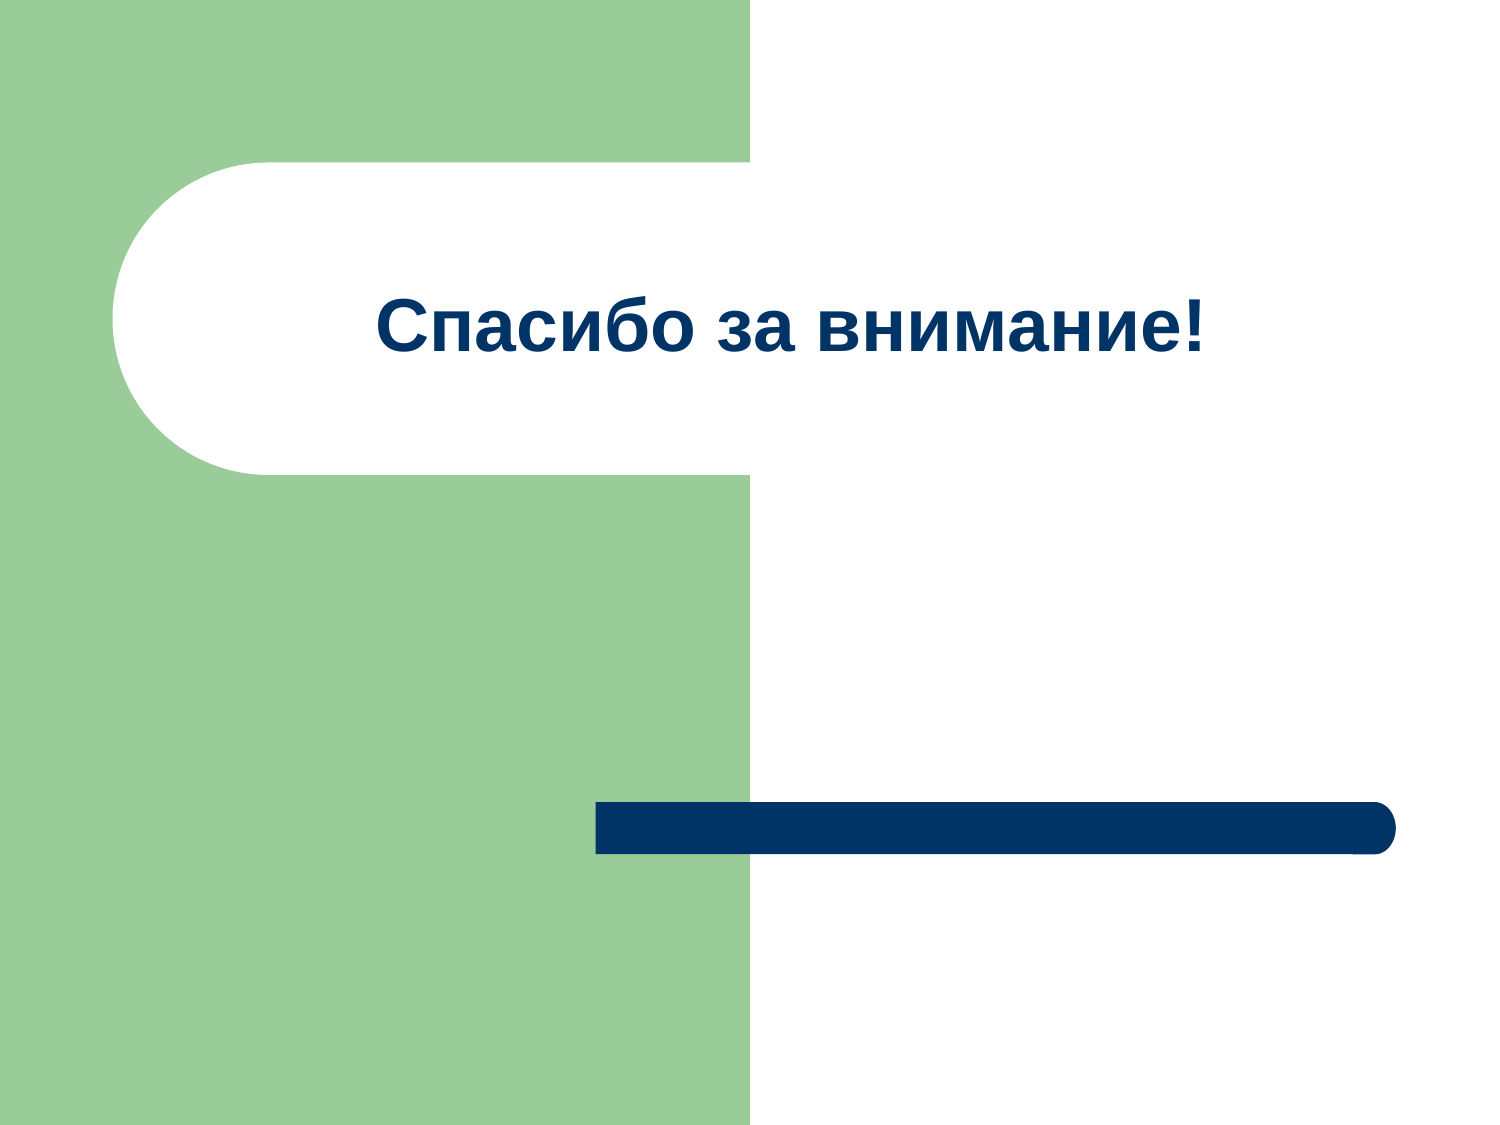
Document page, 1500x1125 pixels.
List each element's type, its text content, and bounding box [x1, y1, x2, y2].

title Спасибо за внимание! [153, 233, 1429, 422]
